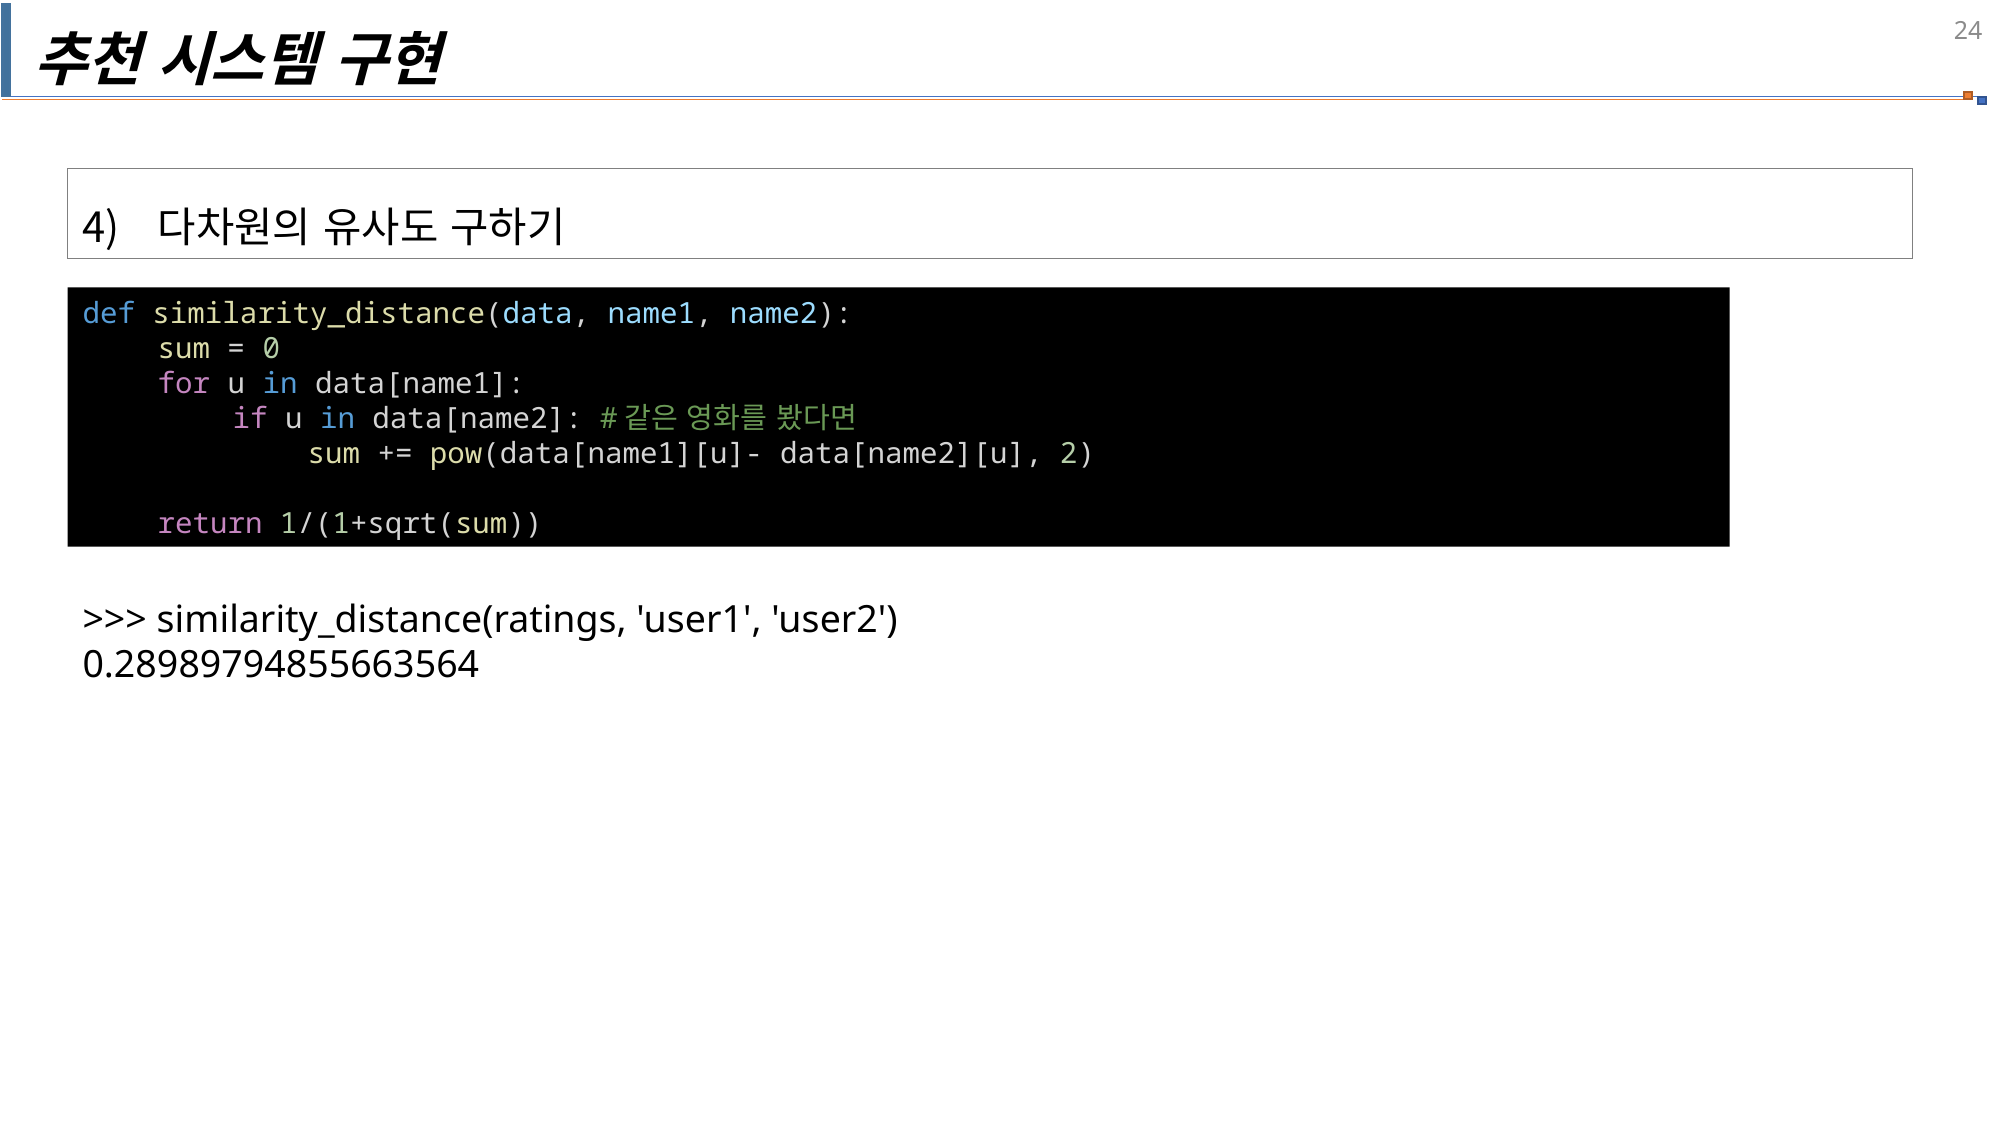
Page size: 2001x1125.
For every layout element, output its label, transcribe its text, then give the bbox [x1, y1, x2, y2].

text_box 추천 시스템 구현 [19, 14, 457, 100]
text_box >>> similarity_distance(ratings, 'user1', 'user2') 0.28989794855663564 [67, 587, 1068, 693]
text_box def similarity_distance(data, name1, name2): sum = 0 for u in data[name1]: if u in data[name2]: #같은 영화를 봤다면 sum += pow(data[name1][u]- data[name2][u], 2) return 1/(1+sqrt(sum)) [67, 287, 1730, 547]
text_box 다차원의 유사도 구하기 [67, 168, 1913, 259]
